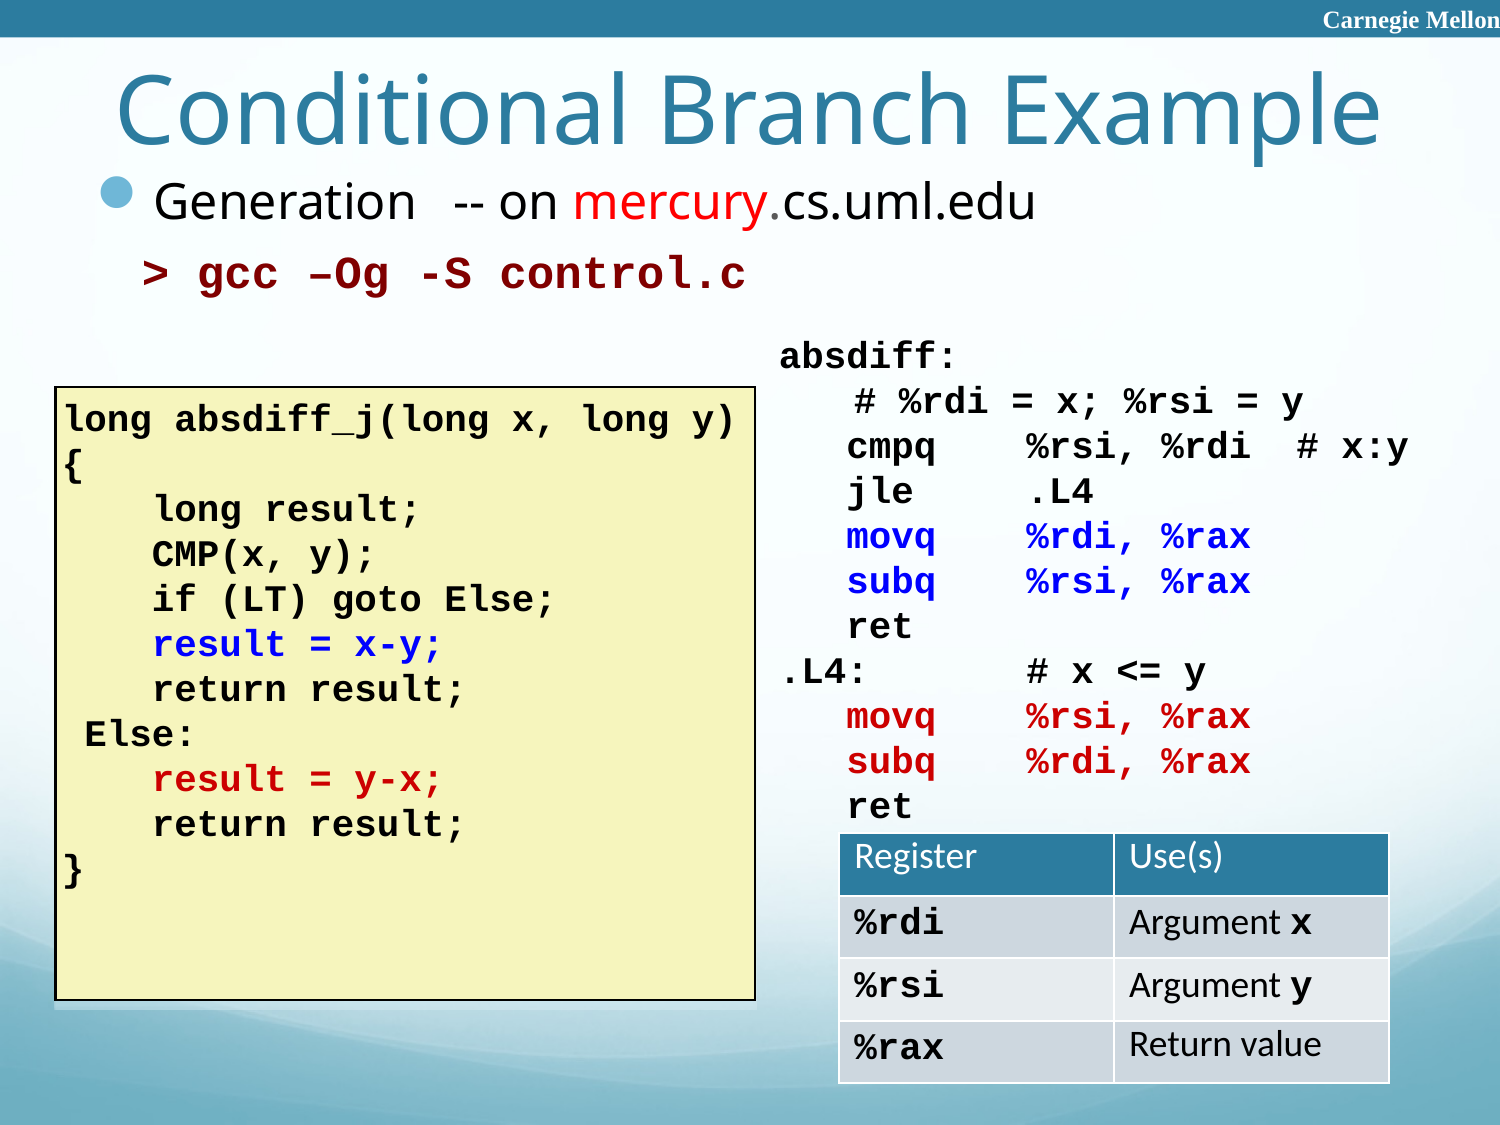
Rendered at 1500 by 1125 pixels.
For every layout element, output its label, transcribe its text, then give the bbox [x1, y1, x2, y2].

table_cell Argument y [1115, 959, 1388, 1020]
text_box Jump Table [55, 1000, 754, 1009]
picture [0, 38, 1500, 1125]
table_cell %rdi [840, 897, 1113, 957]
text_box long absdiff_j(long x, long y) { long result; CMP(x, y); if (LT) goto Else; result = x-y; return result; Else: result = y-x; return result; } [55, 387, 756, 1000]
text_box Carnegie Mellon [1322, 3, 1500, 33]
text_box Conditional Branch Example [62, 41, 1438, 230]
table_header Use(s) [1115, 834, 1388, 895]
text_box absdiff: # %rdi = x; %rsi = y cmpq %rsi, %rdi # x:y jle .L4 movq %rdi, %rax subq %rsi, %rax ret .L4: # x <= y movq %rsi, %rax subq %rdi, %rax ret [772, 324, 1456, 852]
table_header Register [840, 834, 1113, 895]
text_box [0, 0, 1500, 38]
table_cell Return value [1115, 1022, 1388, 1082]
table_cell Argument x [1115, 897, 1388, 957]
table_cell %rax [840, 1022, 1113, 1082]
table_cell %rsi [840, 959, 1113, 1020]
text_box Generation -- on mercury.cs.uml.edu > gcc –Og -S control.c [81, 162, 1419, 334]
